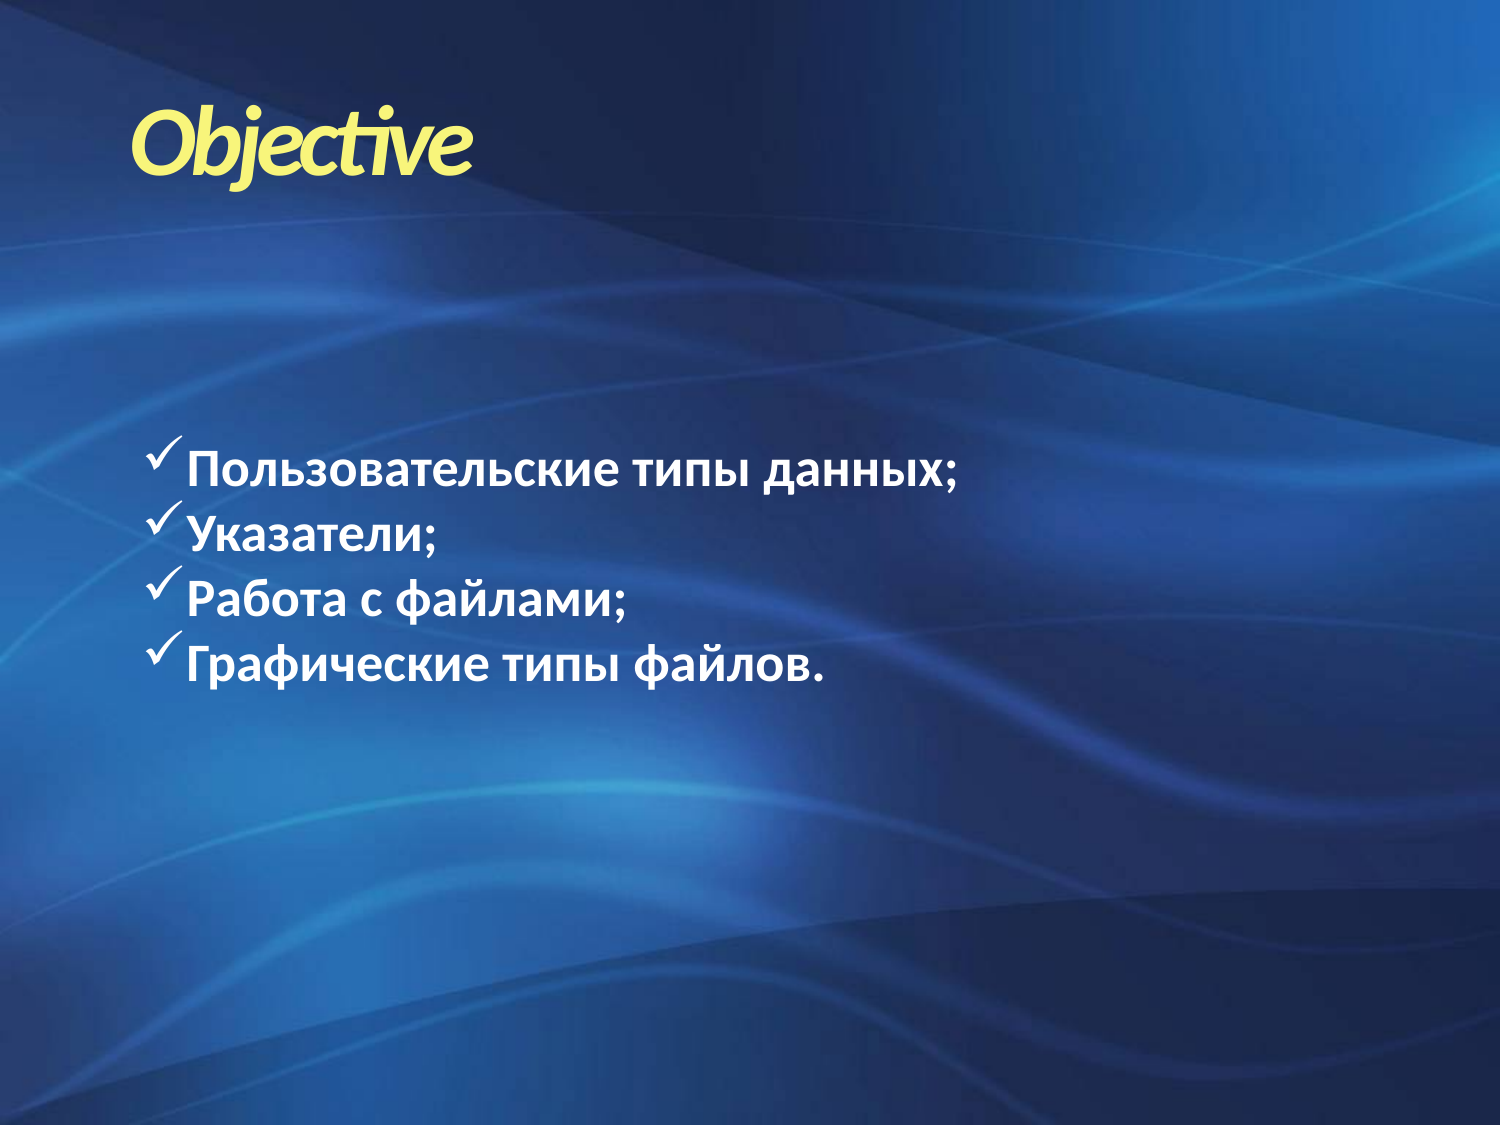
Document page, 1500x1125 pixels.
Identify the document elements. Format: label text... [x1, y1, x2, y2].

list Objective [129, 90, 1371, 197]
text_box Пользовательские типы данных; Указатели; Работа с файлами; Графические типы файлов. [129, 420, 1370, 705]
picture [0, 0, 1500, 1125]
